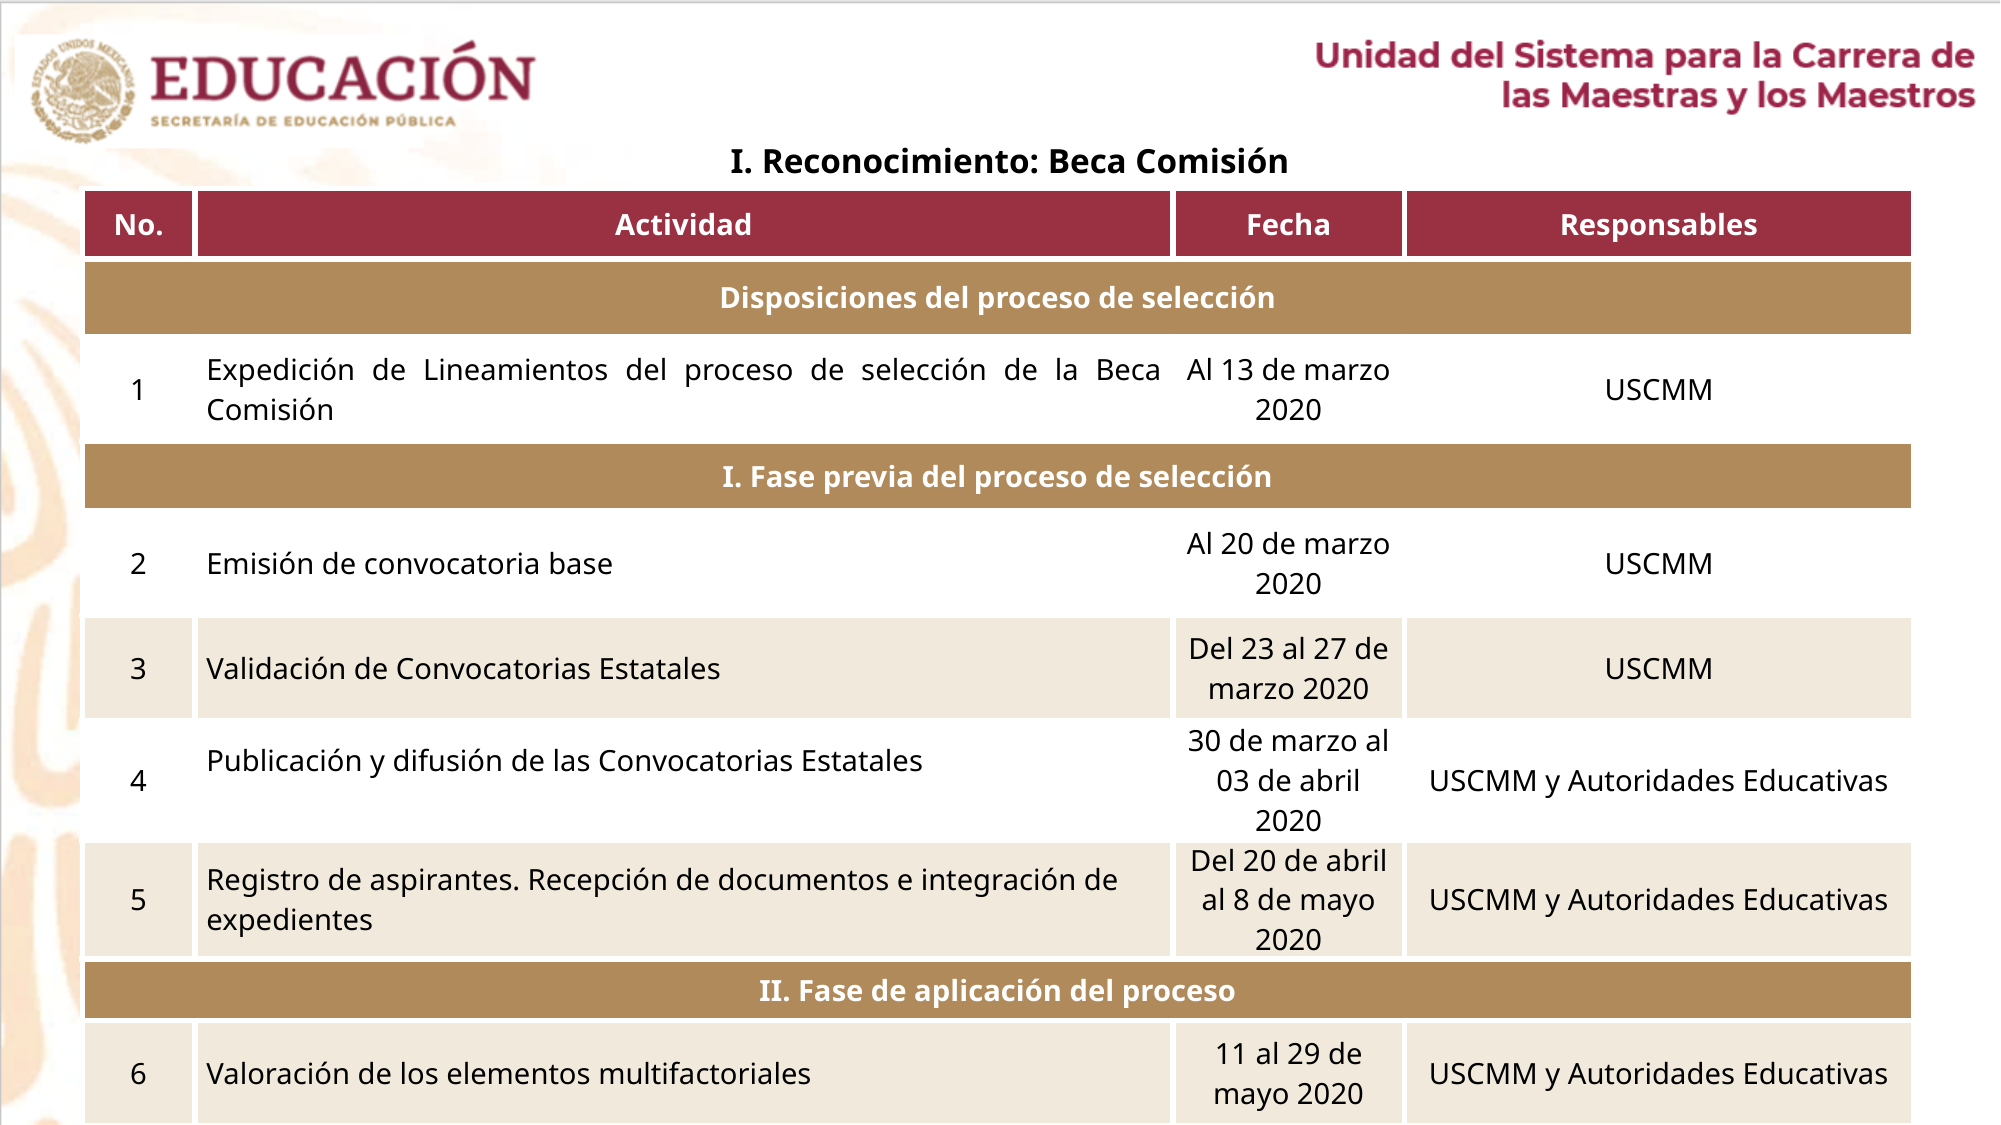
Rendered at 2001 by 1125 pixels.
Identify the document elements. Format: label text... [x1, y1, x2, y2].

table_cell USCMM [1407, 513, 1911, 613]
table_cell USCMM y Autoridades Educativas [1407, 723, 1911, 837]
table_cell USCMM [1407, 618, 1911, 718]
table_cell 6 [85, 1023, 192, 1123]
table_cell 11 al 29 de mayo 2020 [1176, 1023, 1402, 1123]
table_cell USCMM y Autoridades Educativas [1407, 843, 1911, 956]
table_cell Valoración de los elementos multifactoriales [198, 1023, 1170, 1123]
table_cell 5 [85, 843, 192, 956]
table_header No. [85, 191, 192, 256]
table_cell II. Fase de aplicación del proceso [85, 962, 1911, 1018]
table_cell Emisión de convocatoria base [198, 513, 1170, 613]
table_cell Publicación y difusión de las Convocatorias Estatales [198, 723, 1170, 837]
picture [0, 0, 2001, 1125]
table_header Actividad [198, 191, 1170, 256]
table_cell Disposiciones del proceso de selección [85, 262, 1911, 334]
table_cell Validación de Convocatorias Estatales [198, 618, 1170, 718]
table_cell Registro de aspirantes. Recepción de documentos e integración de expedientes [198, 843, 1170, 956]
table_cell Expedición de Lineamientos del proceso de selección de la Beca Comisión [198, 339, 1170, 439]
table_cell 30 de marzo al 03 de abril 2020 [1176, 723, 1402, 837]
table_cell I. Fase previa del proceso de selección [85, 444, 1911, 508]
table_cell Del 23 al 27 de marzo 2020 [1176, 618, 1402, 718]
table_cell Al 13 de marzo 2020 [1176, 339, 1402, 439]
table_cell 4 [85, 723, 192, 837]
table_header Fecha [1176, 191, 1402, 256]
table_header Responsables [1407, 191, 1911, 256]
table_cell Del 20 de abril al 8 de mayo 2020 [1176, 843, 1402, 956]
table_cell 1 [85, 339, 192, 439]
table_cell 2 [85, 513, 192, 613]
table_cell USCMM y Autoridades Educativas [1407, 1023, 1911, 1123]
table_cell 3 [85, 618, 192, 718]
table_cell USCMM [1407, 339, 1911, 439]
text_box I. Reconocimiento: Beca Comisión [715, 132, 1305, 188]
table_cell Al 20 de marzo 2020 [1176, 513, 1402, 613]
